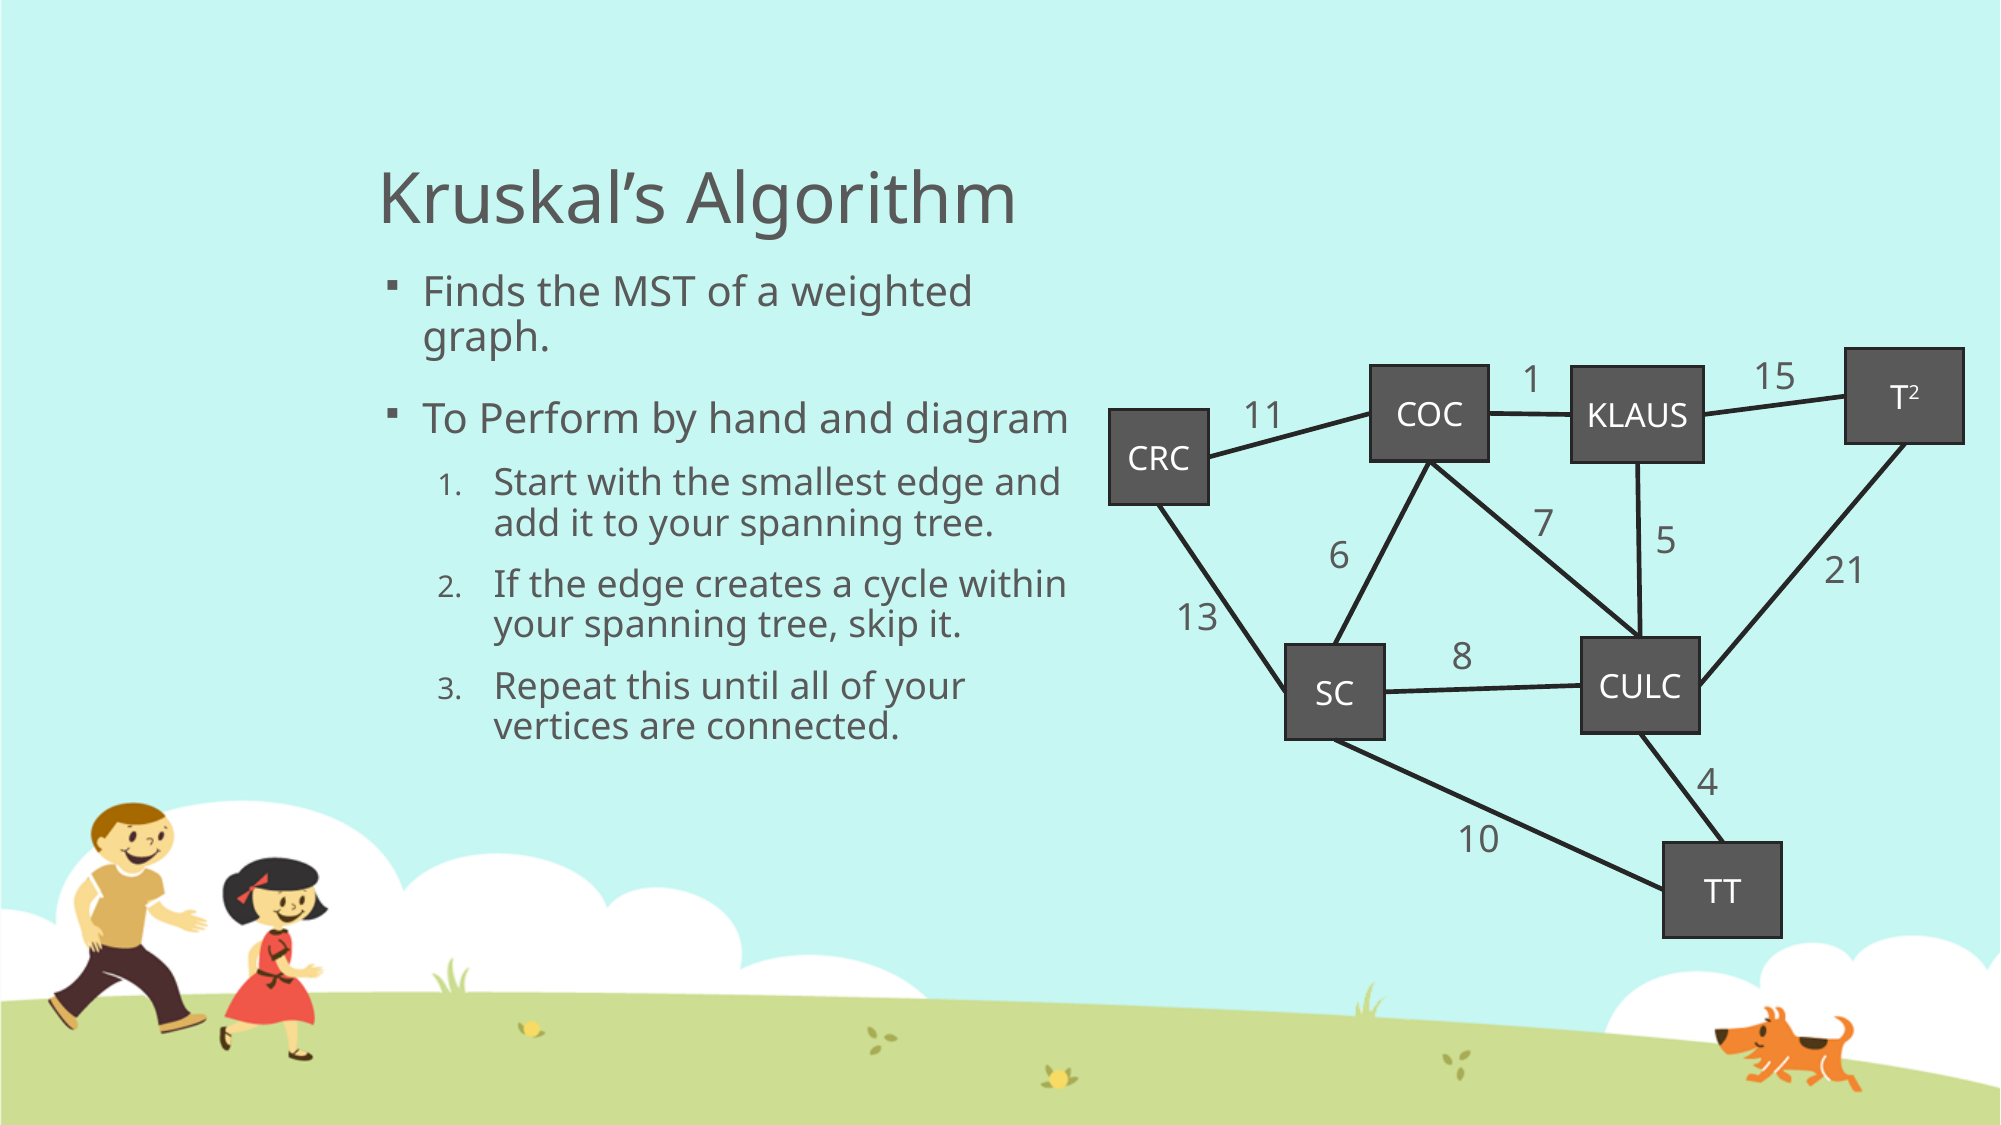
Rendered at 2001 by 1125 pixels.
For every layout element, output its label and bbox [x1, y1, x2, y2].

list [362, 262, 1119, 938]
picture [0, 0, 2001, 1125]
text_box [1108, 344, 1965, 938]
text_box [1506, 347, 1559, 408]
title [362, 50, 1900, 247]
